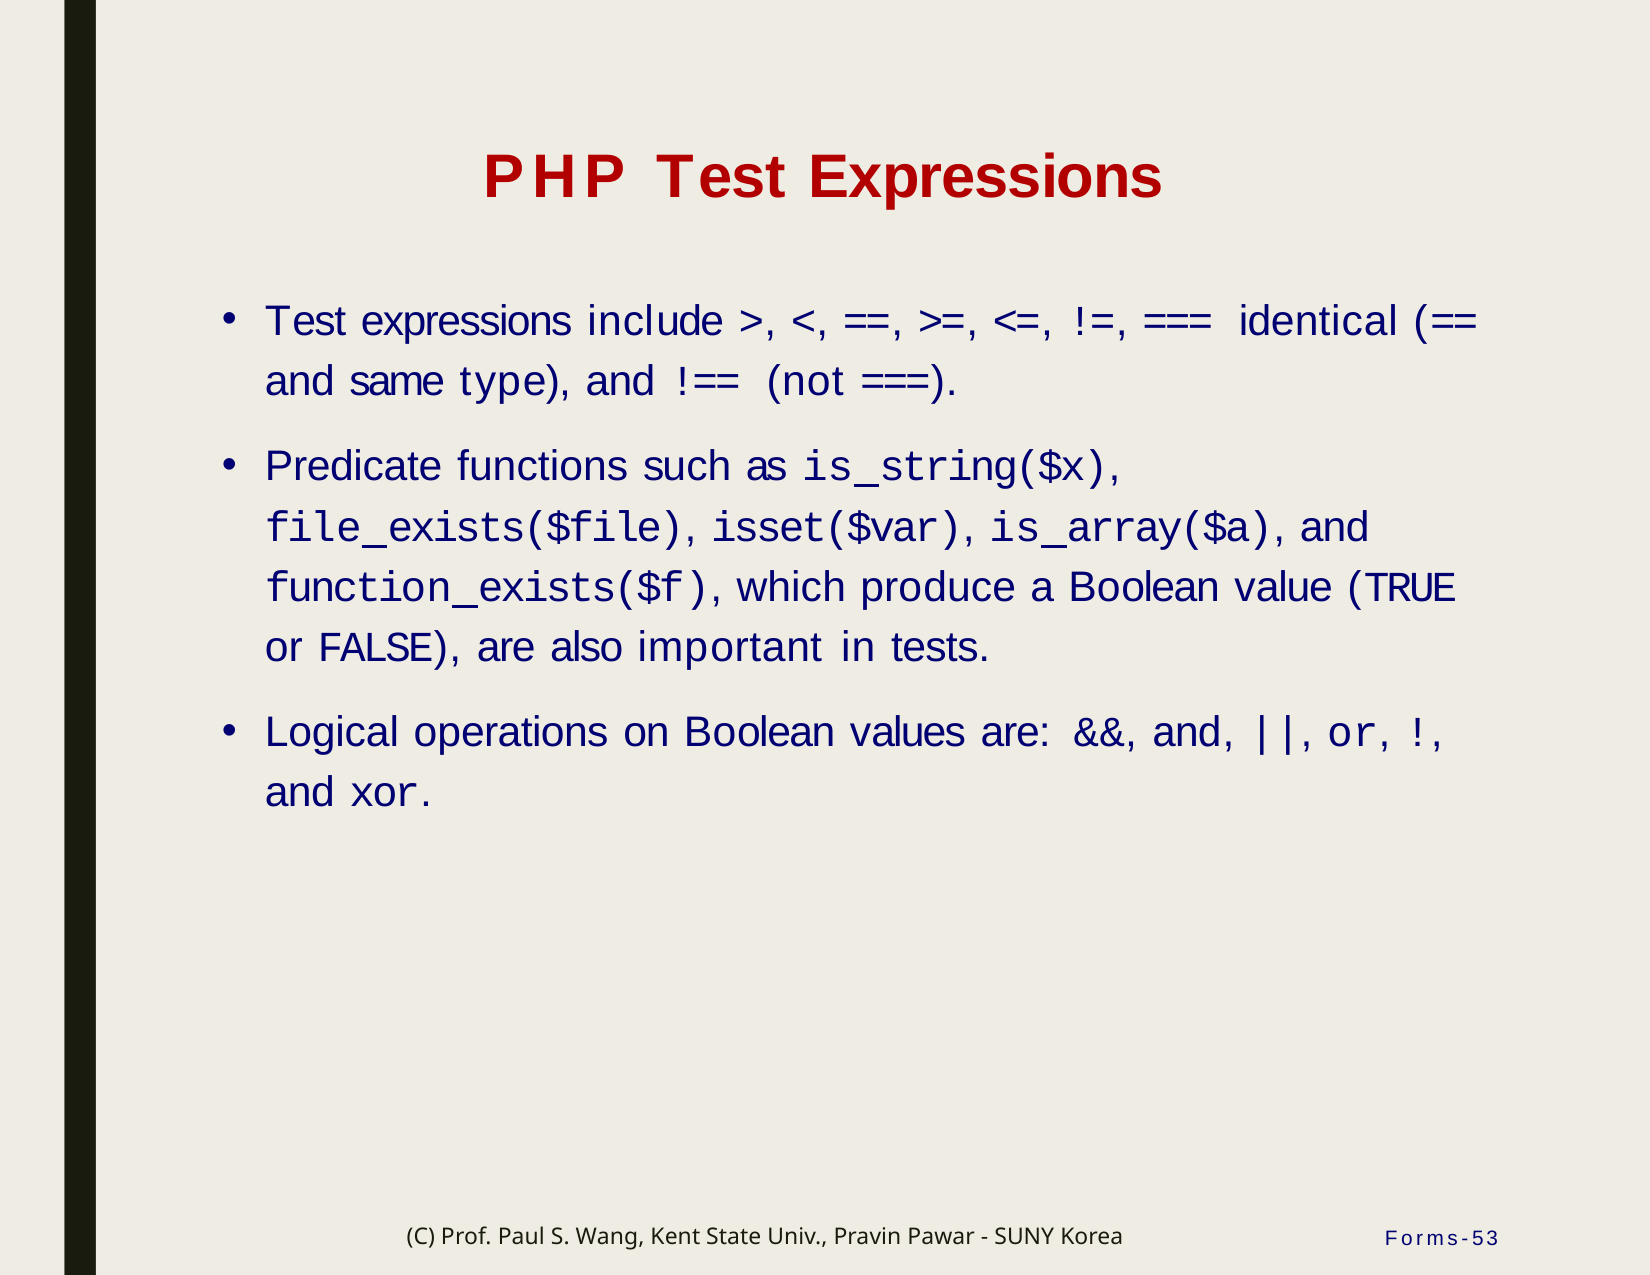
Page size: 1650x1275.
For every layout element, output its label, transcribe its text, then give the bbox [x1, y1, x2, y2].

text_box Test expressions include >, <, ==, >=, <=, !=, === identical (== and same type), and !== (not ===). Predicate functions such as is string($x), file exists($file), isset($var), is array($a), and function exists($f), which produce a Boolean value (TRUE or FALSE), are also important in tests. Logical operations on Boolean values are: &&, and, ||, or, !, and xor. [219, 283, 1485, 824]
footer (C) Prof. Paul S. Wang, Kent State Univ., Pravin Pawar - SUNY Korea [391, 1199, 1242, 1275]
title PHP Test Expressions [185, 127, 1485, 404]
slide_number Forms-53 [1281, 1199, 1498, 1275]
